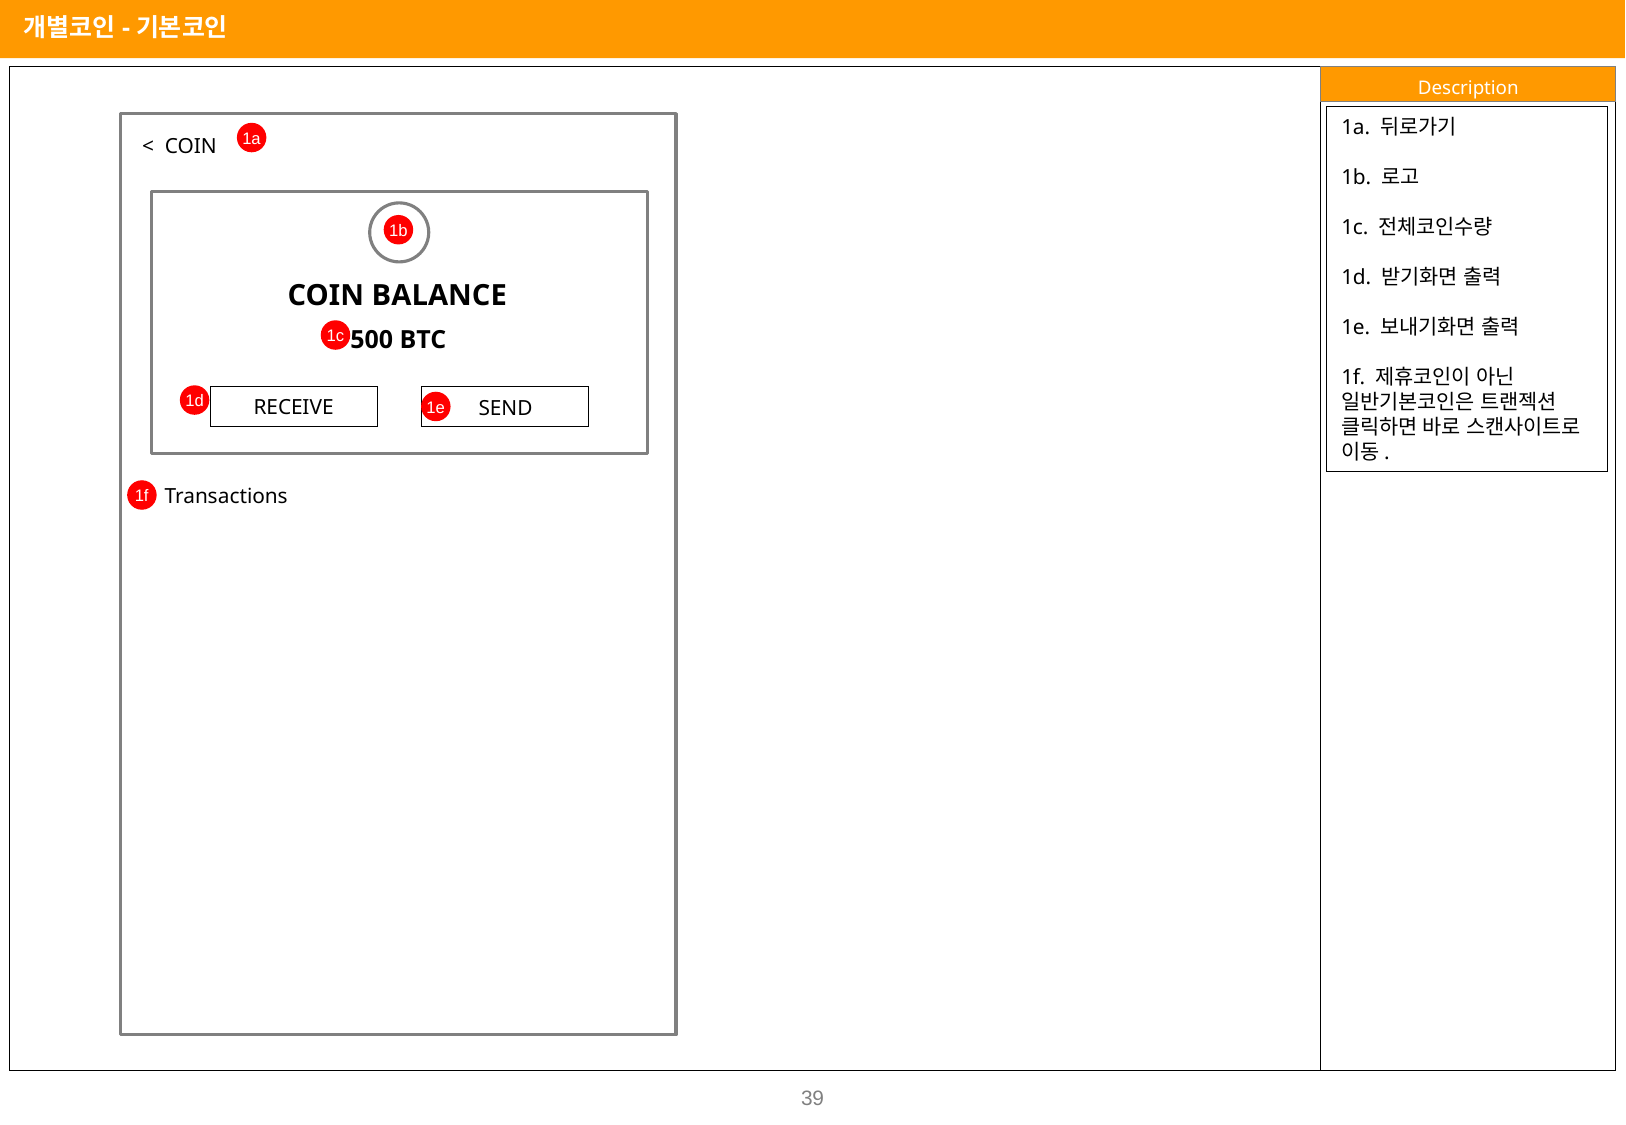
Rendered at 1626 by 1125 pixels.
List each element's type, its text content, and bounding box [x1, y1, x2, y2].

text_box 1a [240, 120, 263, 125]
text_box Transactions [149, 474, 324, 515]
text_box 개별코인-기본코인 [9, 4, 426, 49]
text_box COIN BALANCE [272, 268, 526, 319]
text_box SEND [421, 386, 589, 427]
text_box 1e [418, 389, 453, 424]
text_box 1a. 뒤로가기 1b. 로고 1c. 전체코인수량 1d. 받기화면 출력 1e. 보내기화면 출력 1f. 제휴코인이 아닌 일반기본코인은 트랜젝션 클릭하면 바로 스캔사이트로 이동. [1326, 106, 1608, 472]
text_box 500 BTC [335, 316, 486, 362]
text_box [120, 113, 677, 1035]
text_box < COIN [127, 125, 415, 166]
text_box 1c [318, 318, 353, 352]
text_box 1d [177, 383, 212, 417]
text_box RECEIVE [210, 386, 378, 427]
text_box 1f [125, 478, 159, 512]
text_box [369, 202, 429, 262]
text_box 1b [381, 212, 416, 247]
text_box [151, 191, 648, 454]
